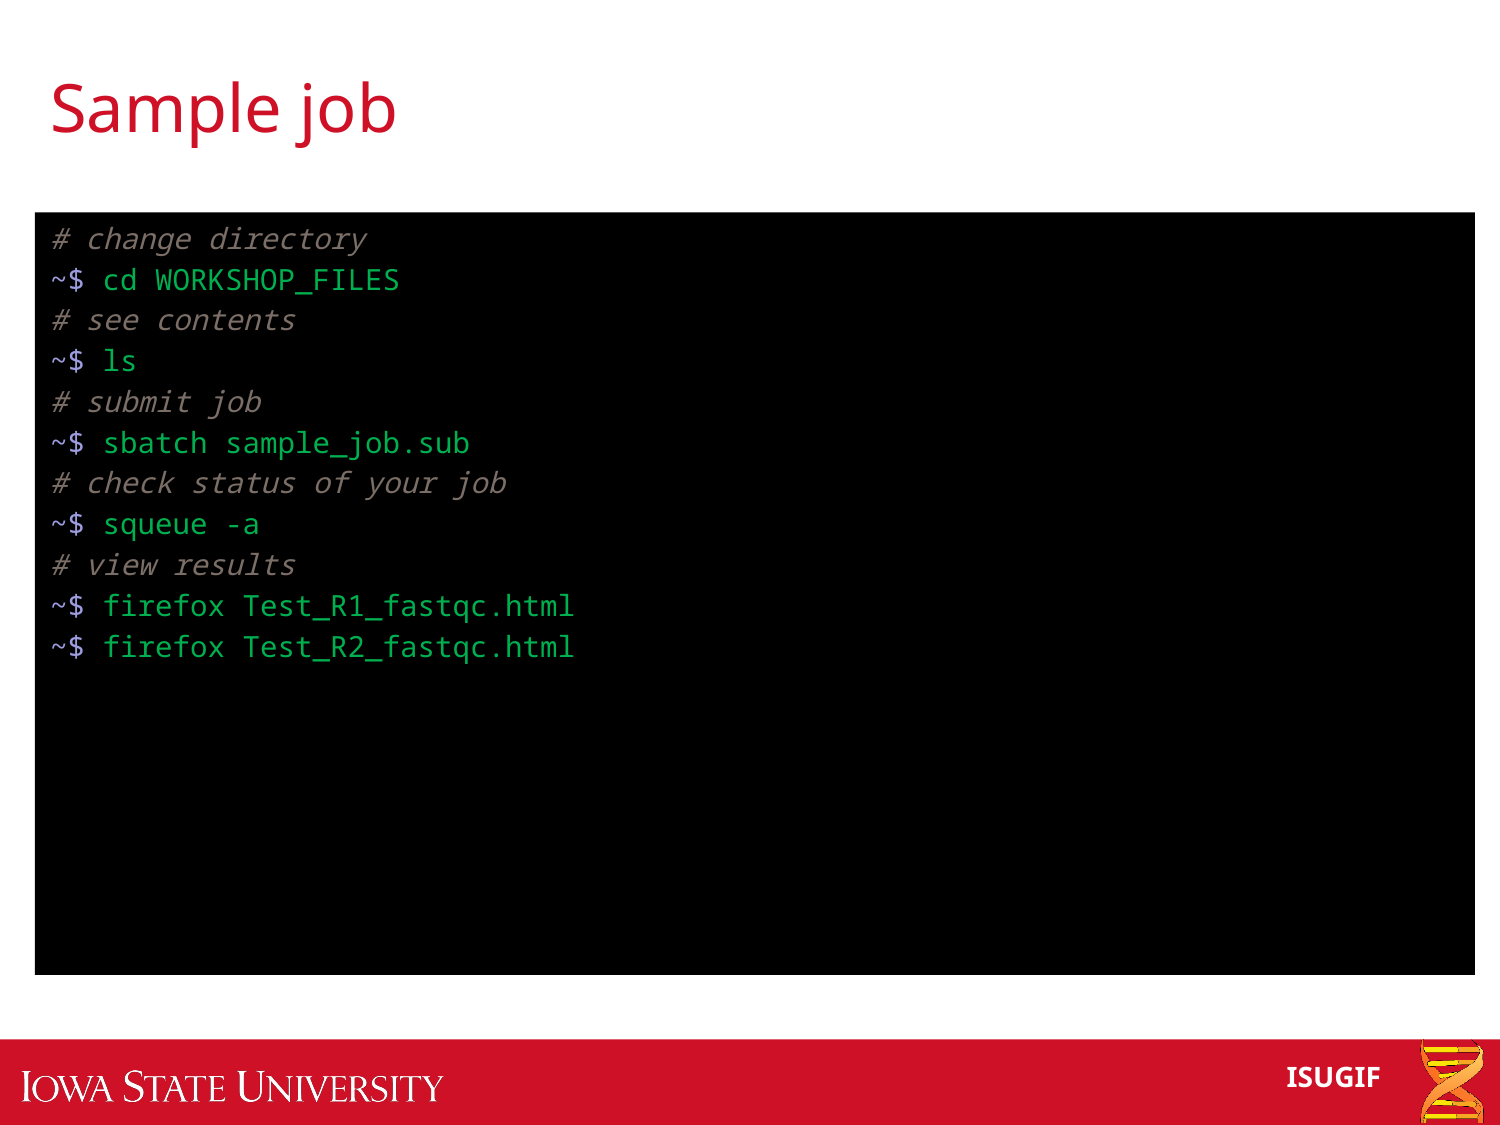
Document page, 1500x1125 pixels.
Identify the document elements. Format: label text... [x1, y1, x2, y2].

picture [1413, 1039, 1491, 1125]
list # change directory ~$ cd WORKSHOP_FILES # see contents ~$ ls # submit job ~$ sbatch sample_job.sub # check status of your job ~$ squeue -a # view results ~$ firefox Test_R1_fastqc.html ~$ firefox Test_R2_fastqc.html [34, 212, 1476, 976]
picture [21, 1070, 444, 1106]
title Sample job [34, 12, 1311, 201]
